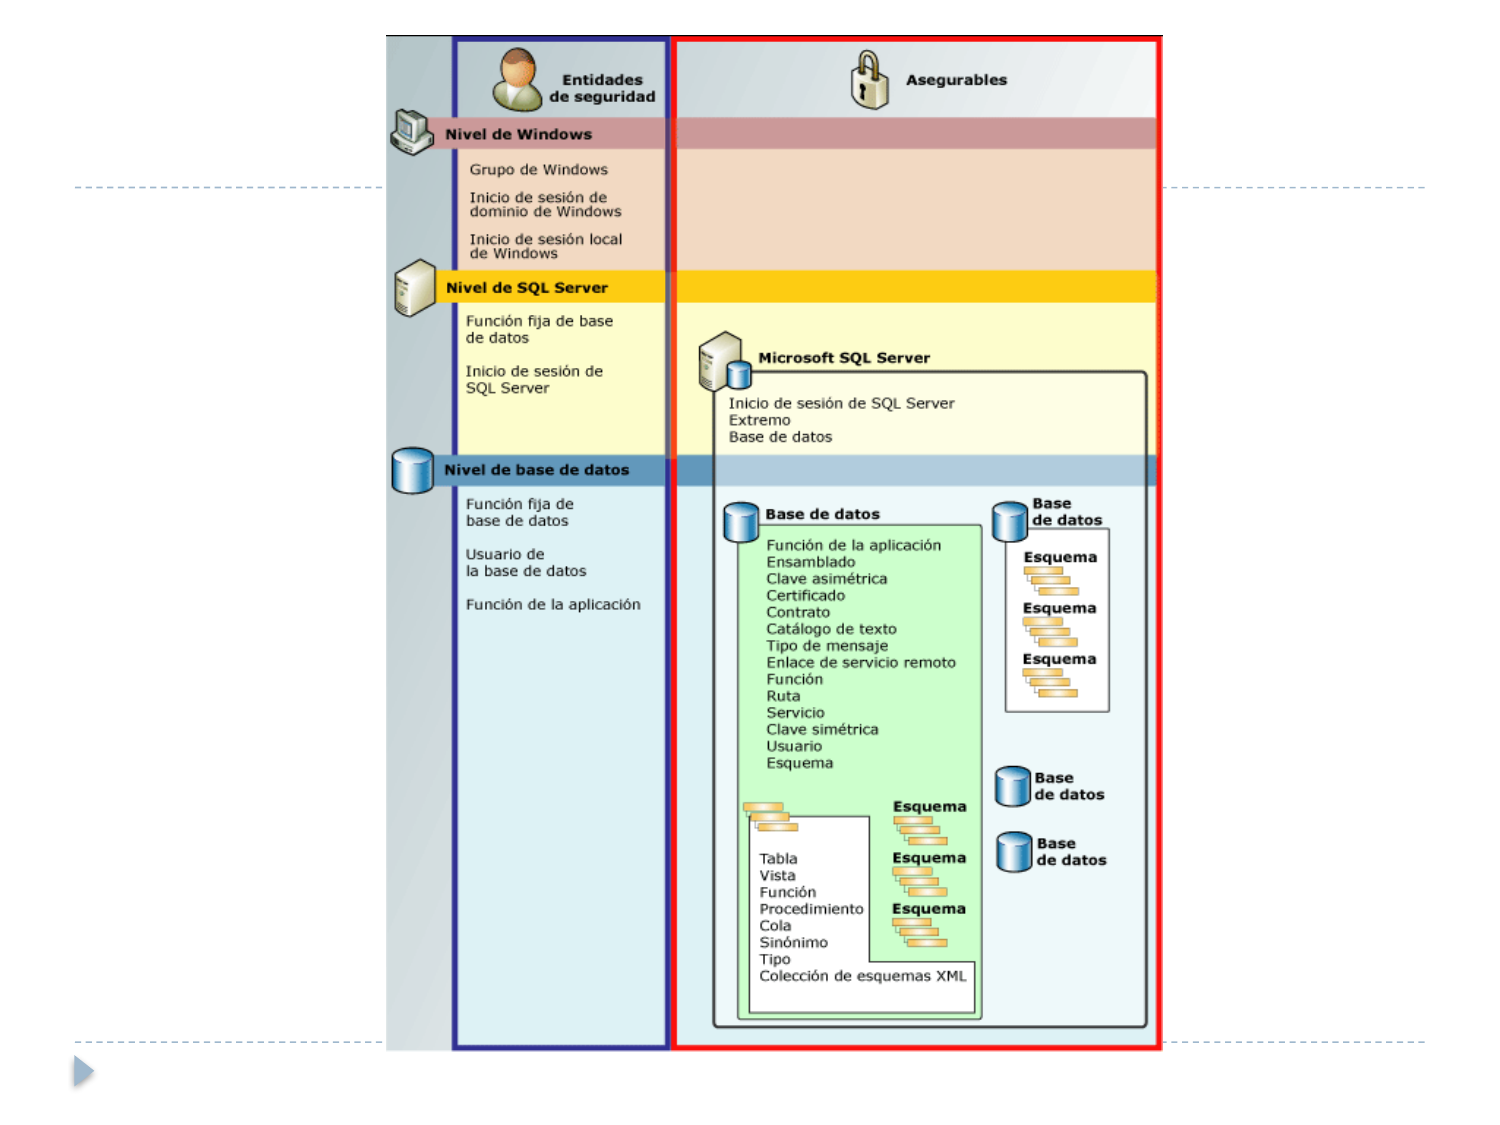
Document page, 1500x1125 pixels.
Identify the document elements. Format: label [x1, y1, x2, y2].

list [386, 34, 1163, 1052]
